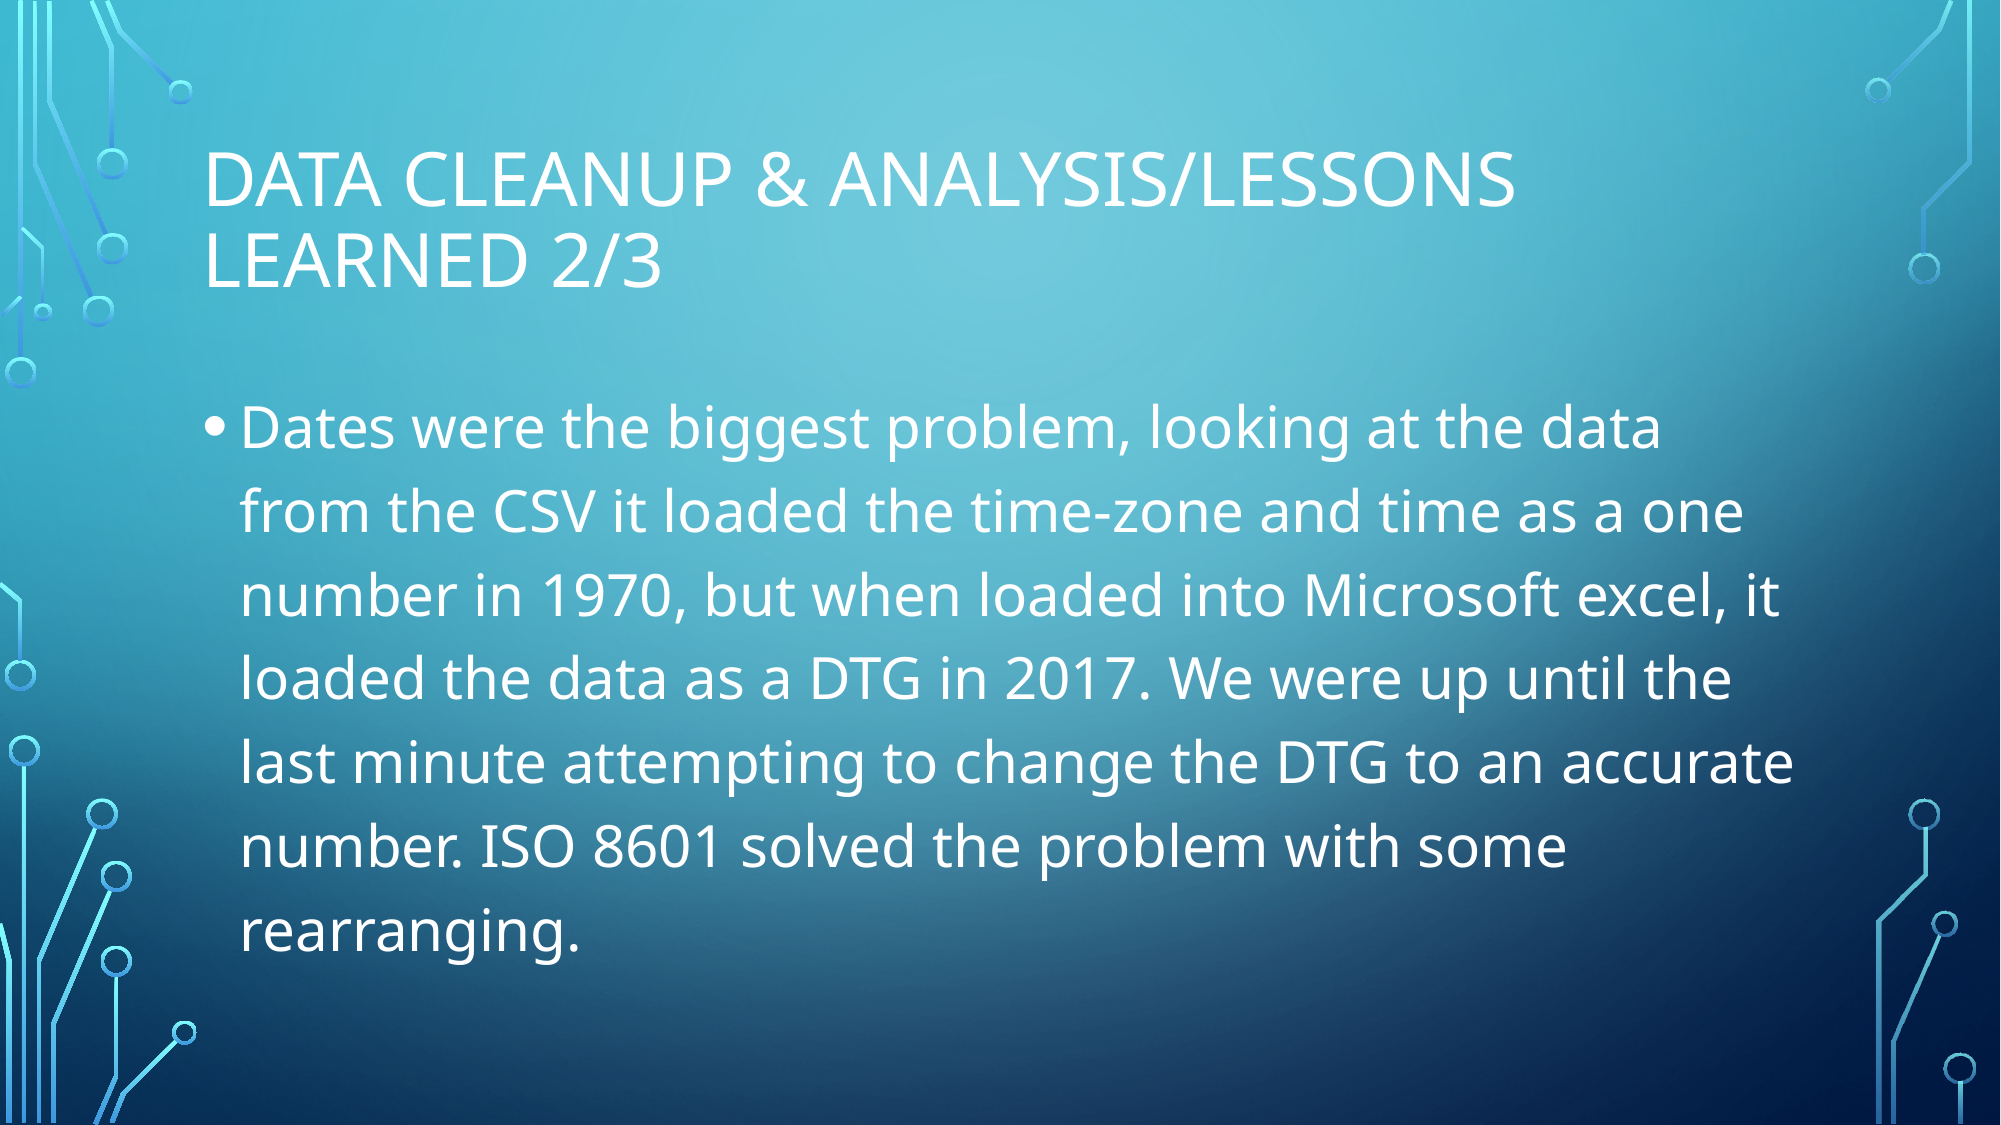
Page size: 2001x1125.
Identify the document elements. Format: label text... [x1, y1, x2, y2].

title Data cleanup & analysis/lessons learned 2/3 [187, 101, 1813, 344]
list Dates were the biggest problem, looking at the data from the CSV it loaded the time-zone and time as a one number in 1970, but when loaded into Microsoft excel, it loaded the data as a DTG in 2017. We were up until the last minute attempting to change the DTG to an accurate number. ISO 8601 solved the problem with some rearranging. [187, 369, 1813, 1088]
